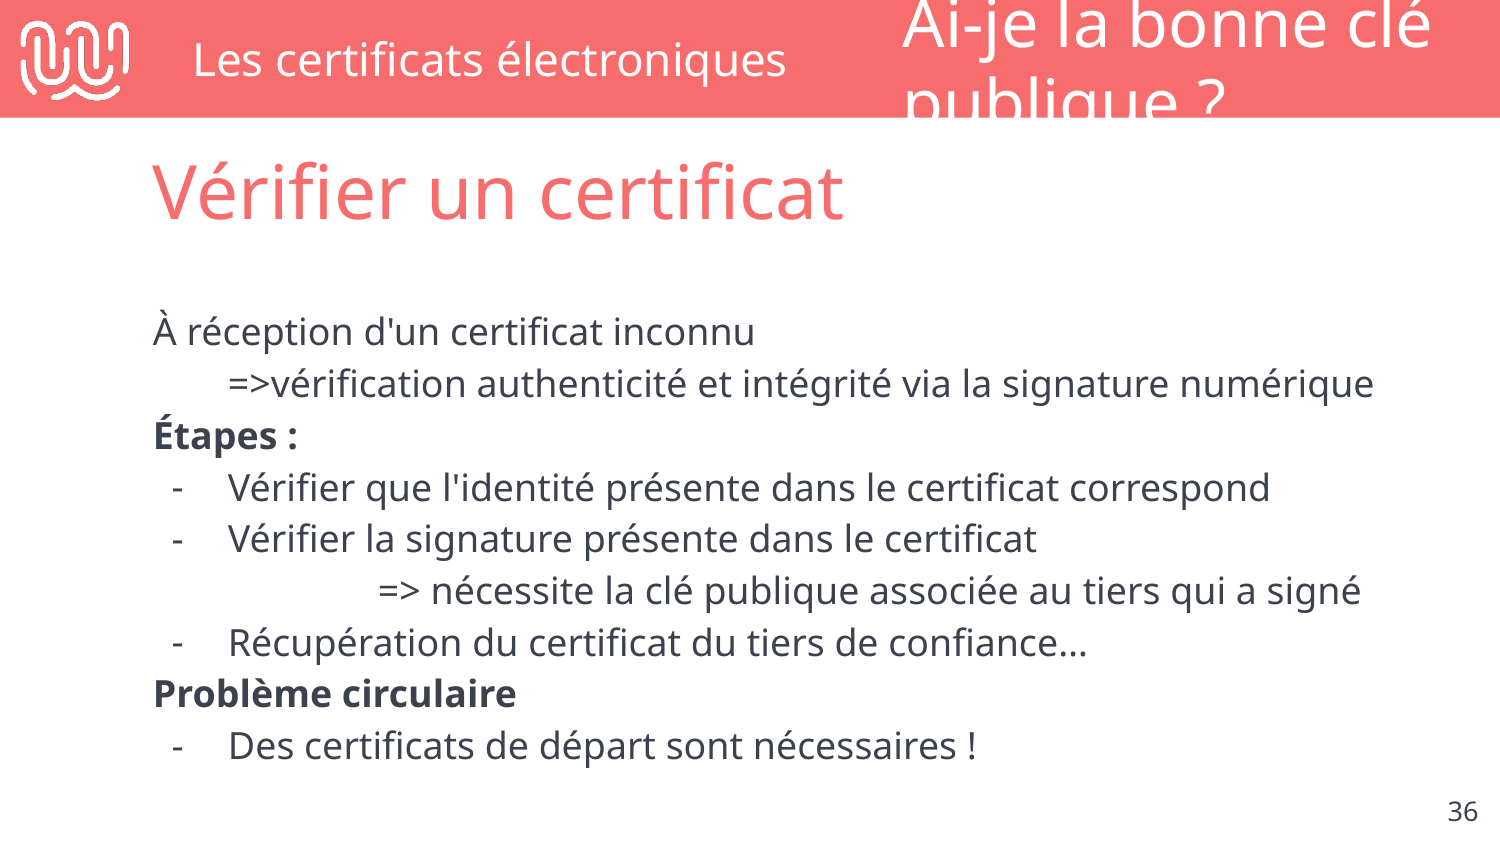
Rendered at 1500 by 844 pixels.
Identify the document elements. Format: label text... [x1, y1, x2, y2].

subtitle Ai-je la bonne clé publique ? [902, 31, 1479, 91]
slide_number ‹#› [1403, 779, 1494, 844]
picture [20, 20, 134, 101]
list À réception d'un certificat inconnu =>vérification authenticité et intégrité via la signature numérique Étapes : Vérifier que l'identité présente dans le certificat correspond Vérifier la signature présente dans le certificat => nécessite la clé publique associée au tiers qui a signé Récupération du certificat du tiers de confiance… Problème circulaire Des certificats de départ sont nécessaires ! [152, 244, 1406, 825]
title Les certificats électroniques [192, 0, 896, 118]
title Vérifier un certificat [152, 144, 1319, 232]
